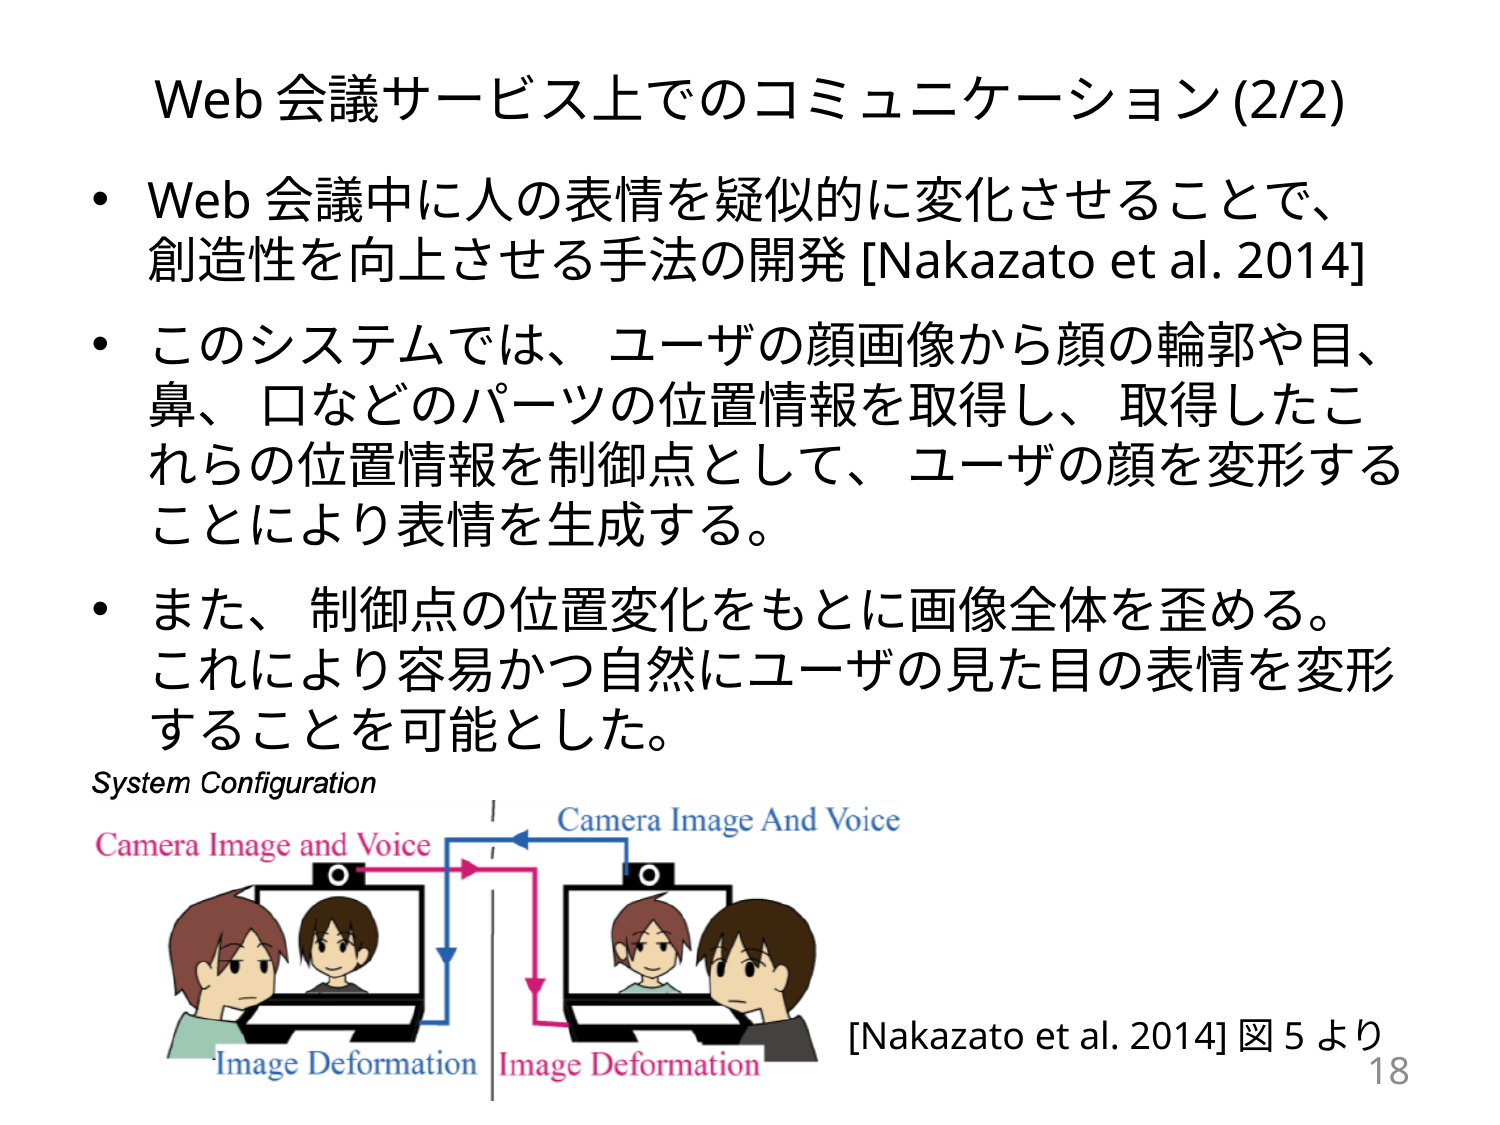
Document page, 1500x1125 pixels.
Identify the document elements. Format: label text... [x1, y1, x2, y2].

list Web会議中に人の表情を疑似的に変化させることで、 創造性を向上させる手法の開発[Nakazato et al. 2014] このシステムでは、 ユーザの顔画像から顔の輪郭や目、 鼻、 口などのパーツの位置情報を取得し、 取得したこれらの位置情報を制御点として、 ユーザの顔を変形することにより表情を生成する。 また、 制御点の位置変化をもとに画像全体を歪める。 これにより容易かつ自然にユーザの見た目の表情を変形することを可能とした。 [76, 160, 1425, 1004]
text_box [Nakazato et al. 2014]図5より [927, 1004, 1436, 1065]
title Web会議サービス上でのコミュニケーション(2/2) [64, 39, 1436, 155]
picture [74, 760, 923, 1107]
slide_number 18 [1074, 1065, 1425, 1103]
